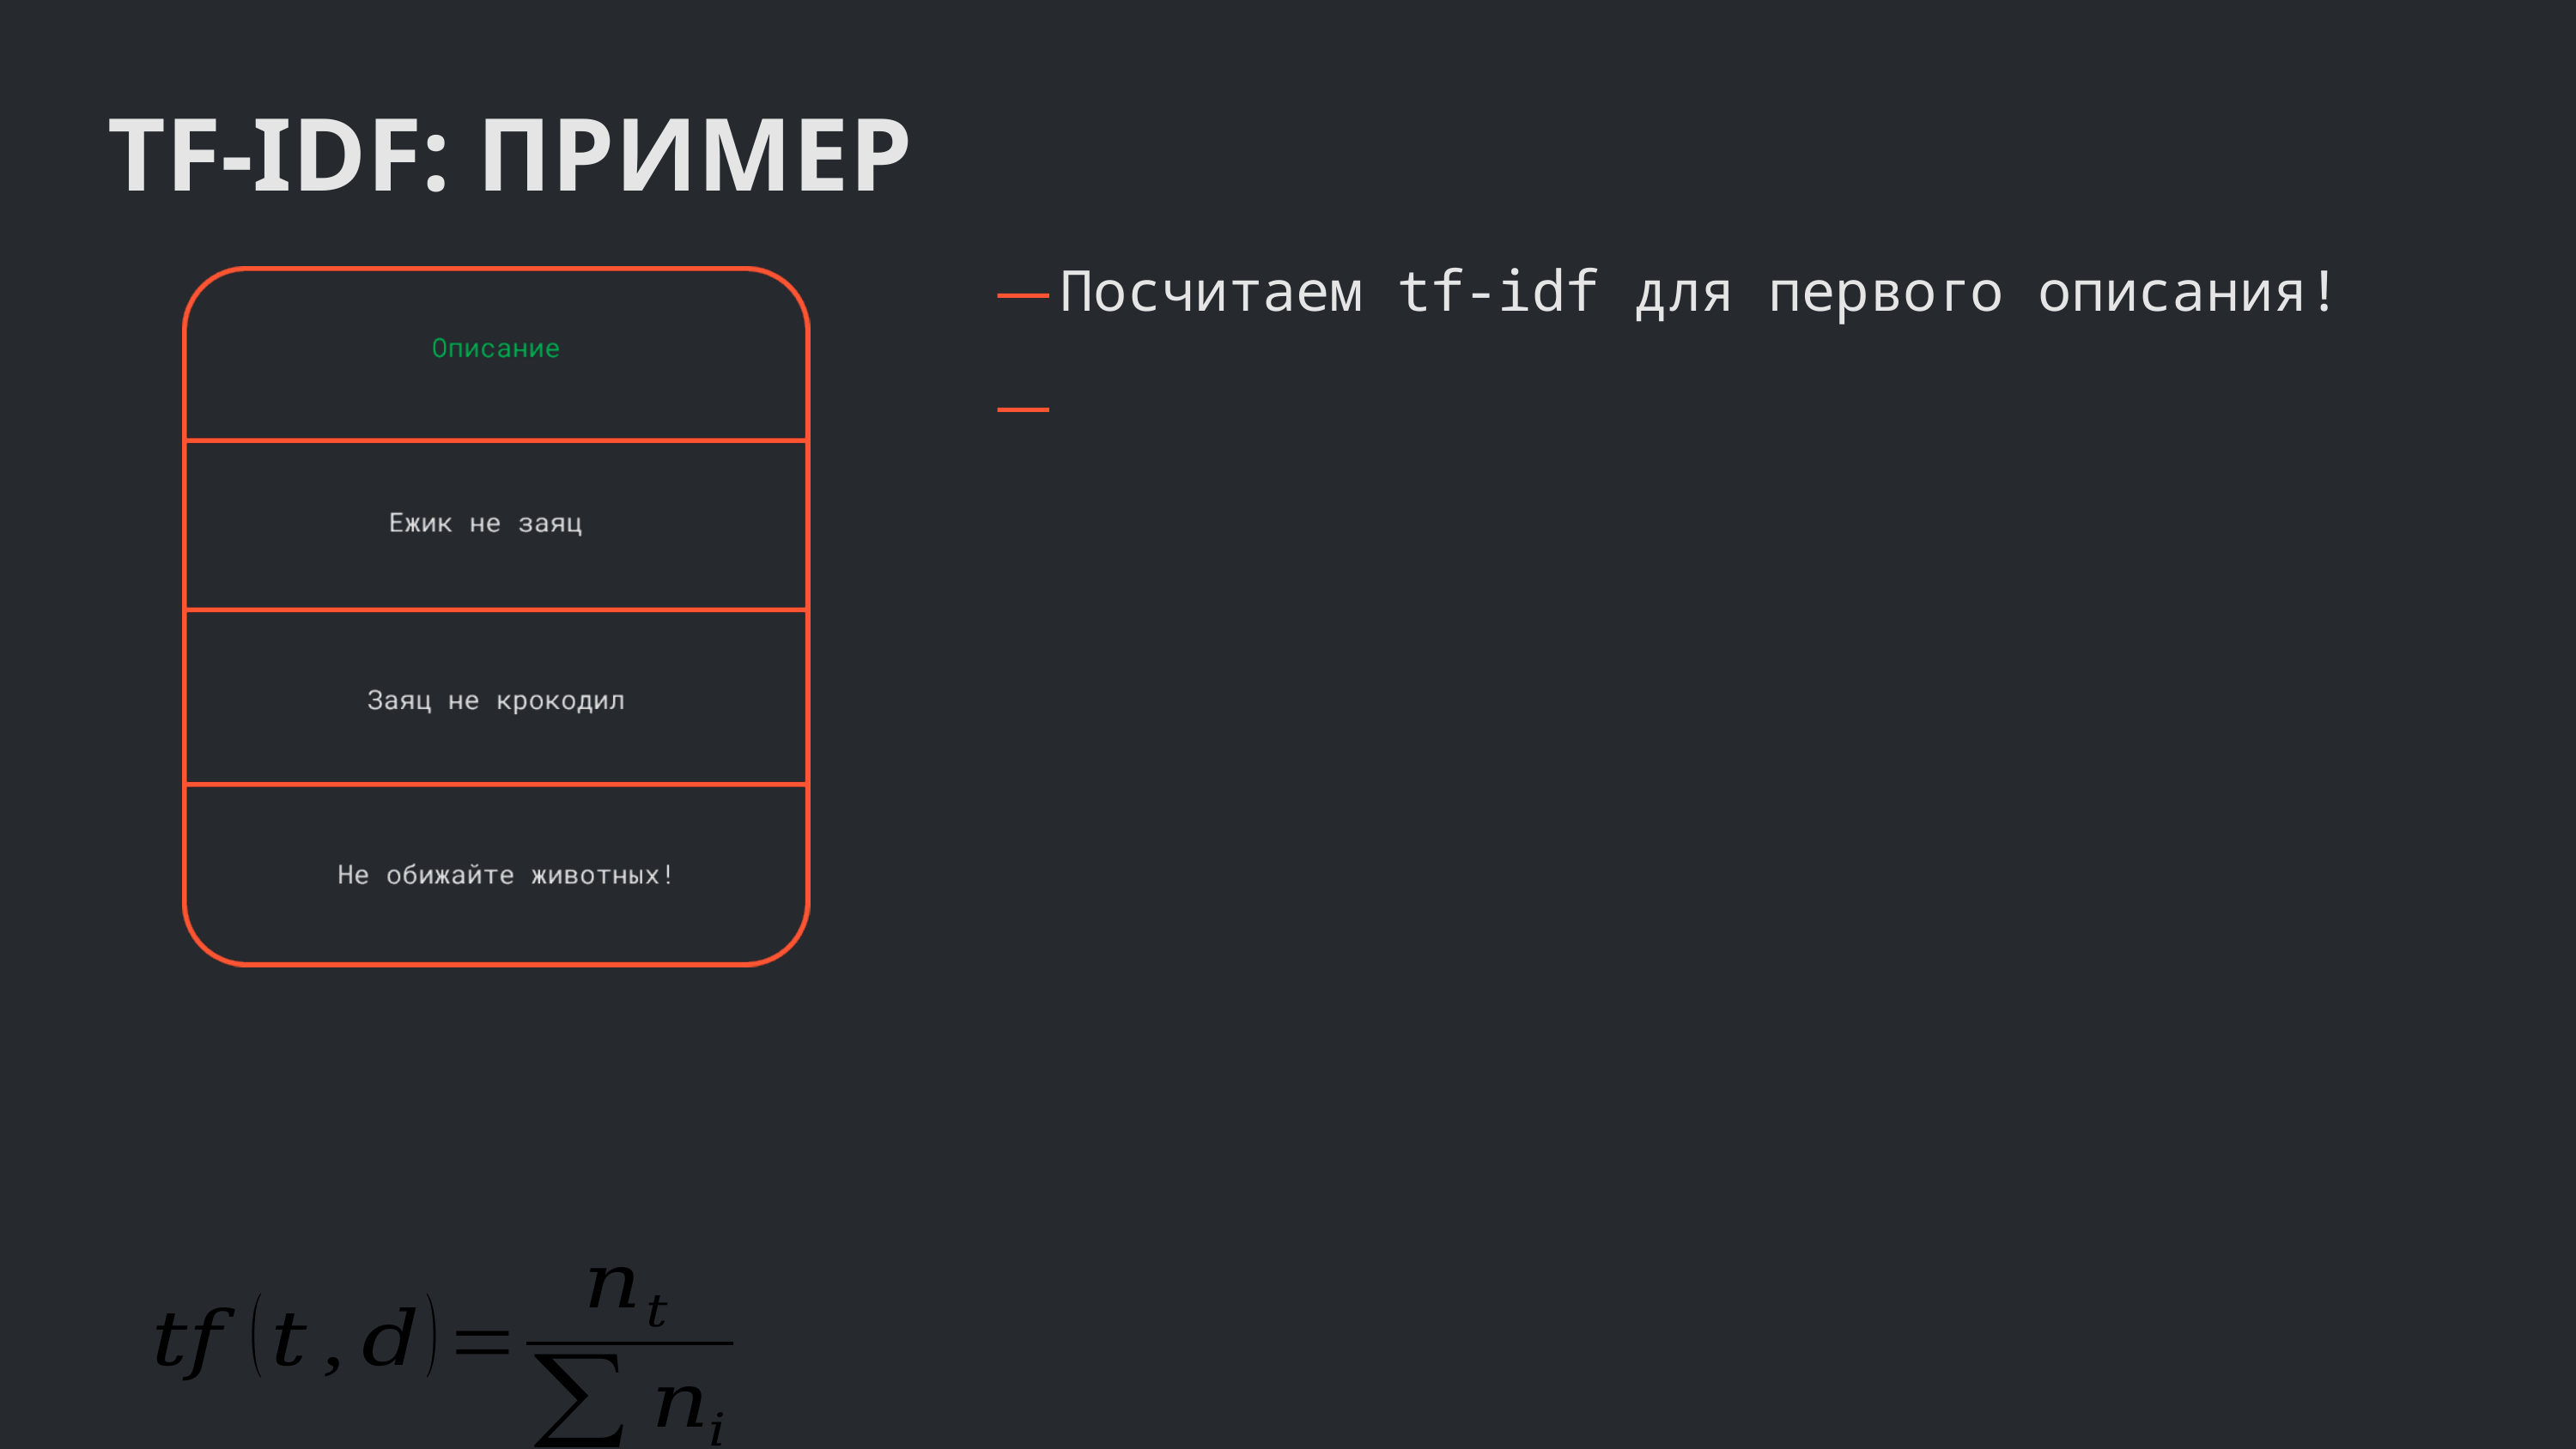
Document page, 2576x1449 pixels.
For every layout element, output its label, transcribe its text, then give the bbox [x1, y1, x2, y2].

picture [182, 266, 811, 967]
text_box TF-IDF: ПРИМЕР [107, 110, 2415, 364]
